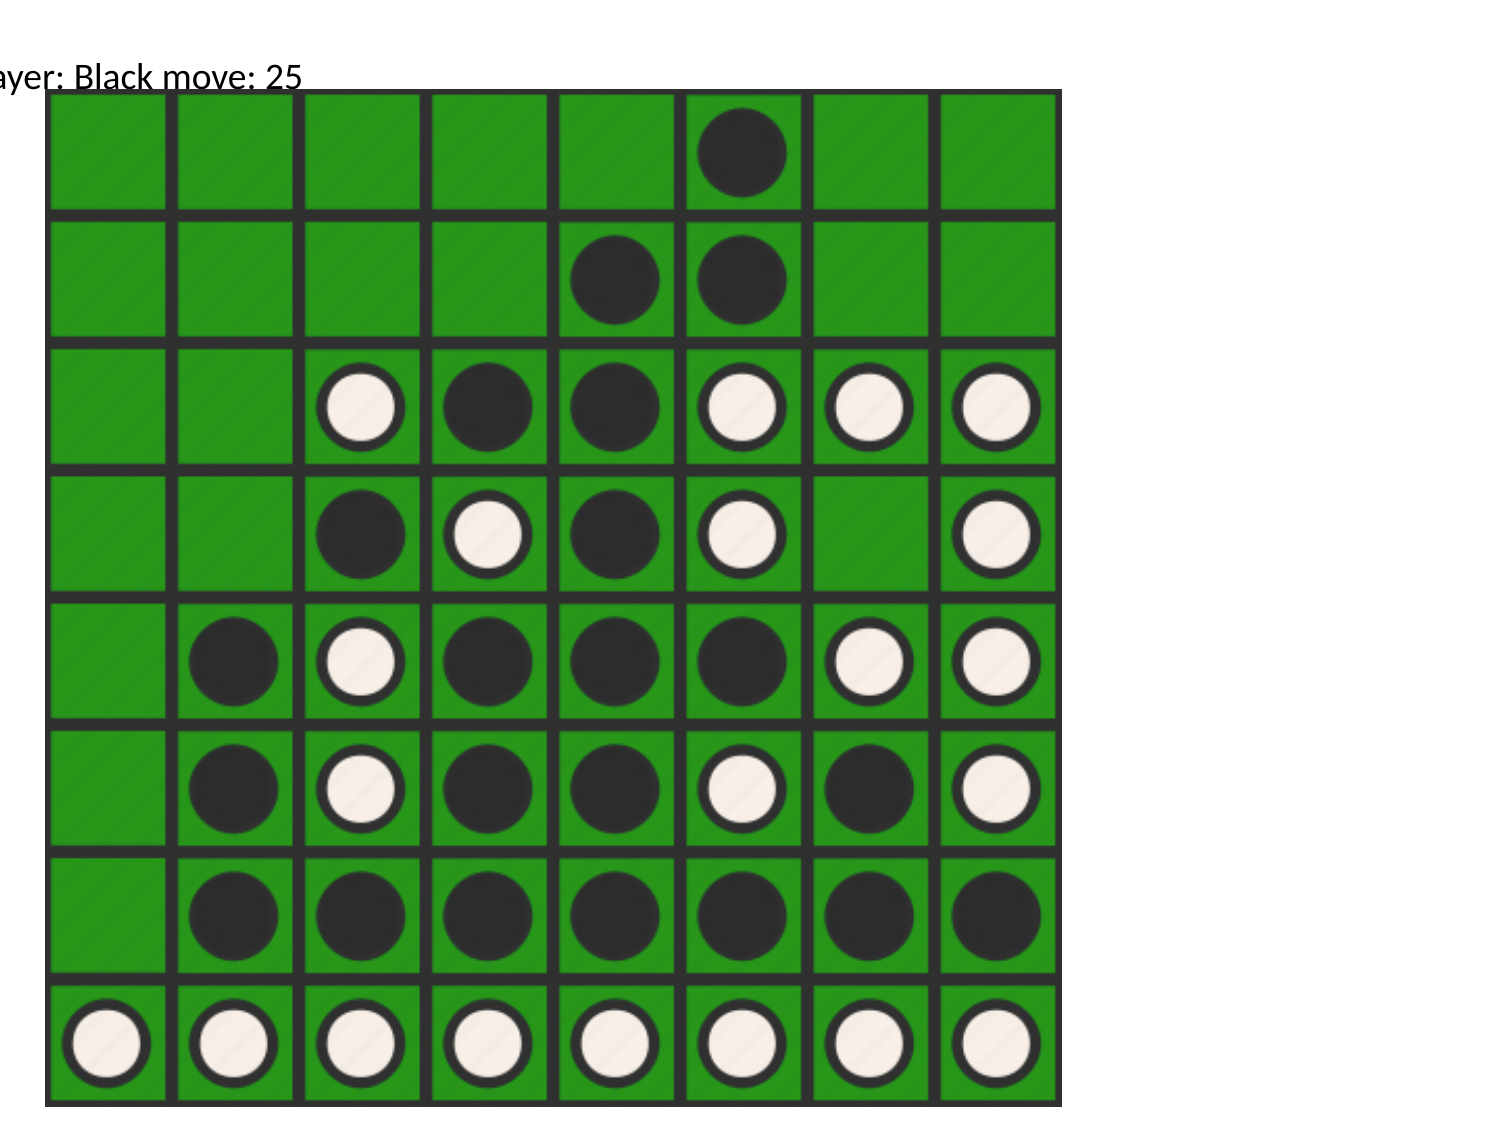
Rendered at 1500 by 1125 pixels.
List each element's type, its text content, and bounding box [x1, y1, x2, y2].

picture [44, 89, 1062, 1107]
text_box turn: 39 player: Black move: 25 [0, 44, 319, 105]
